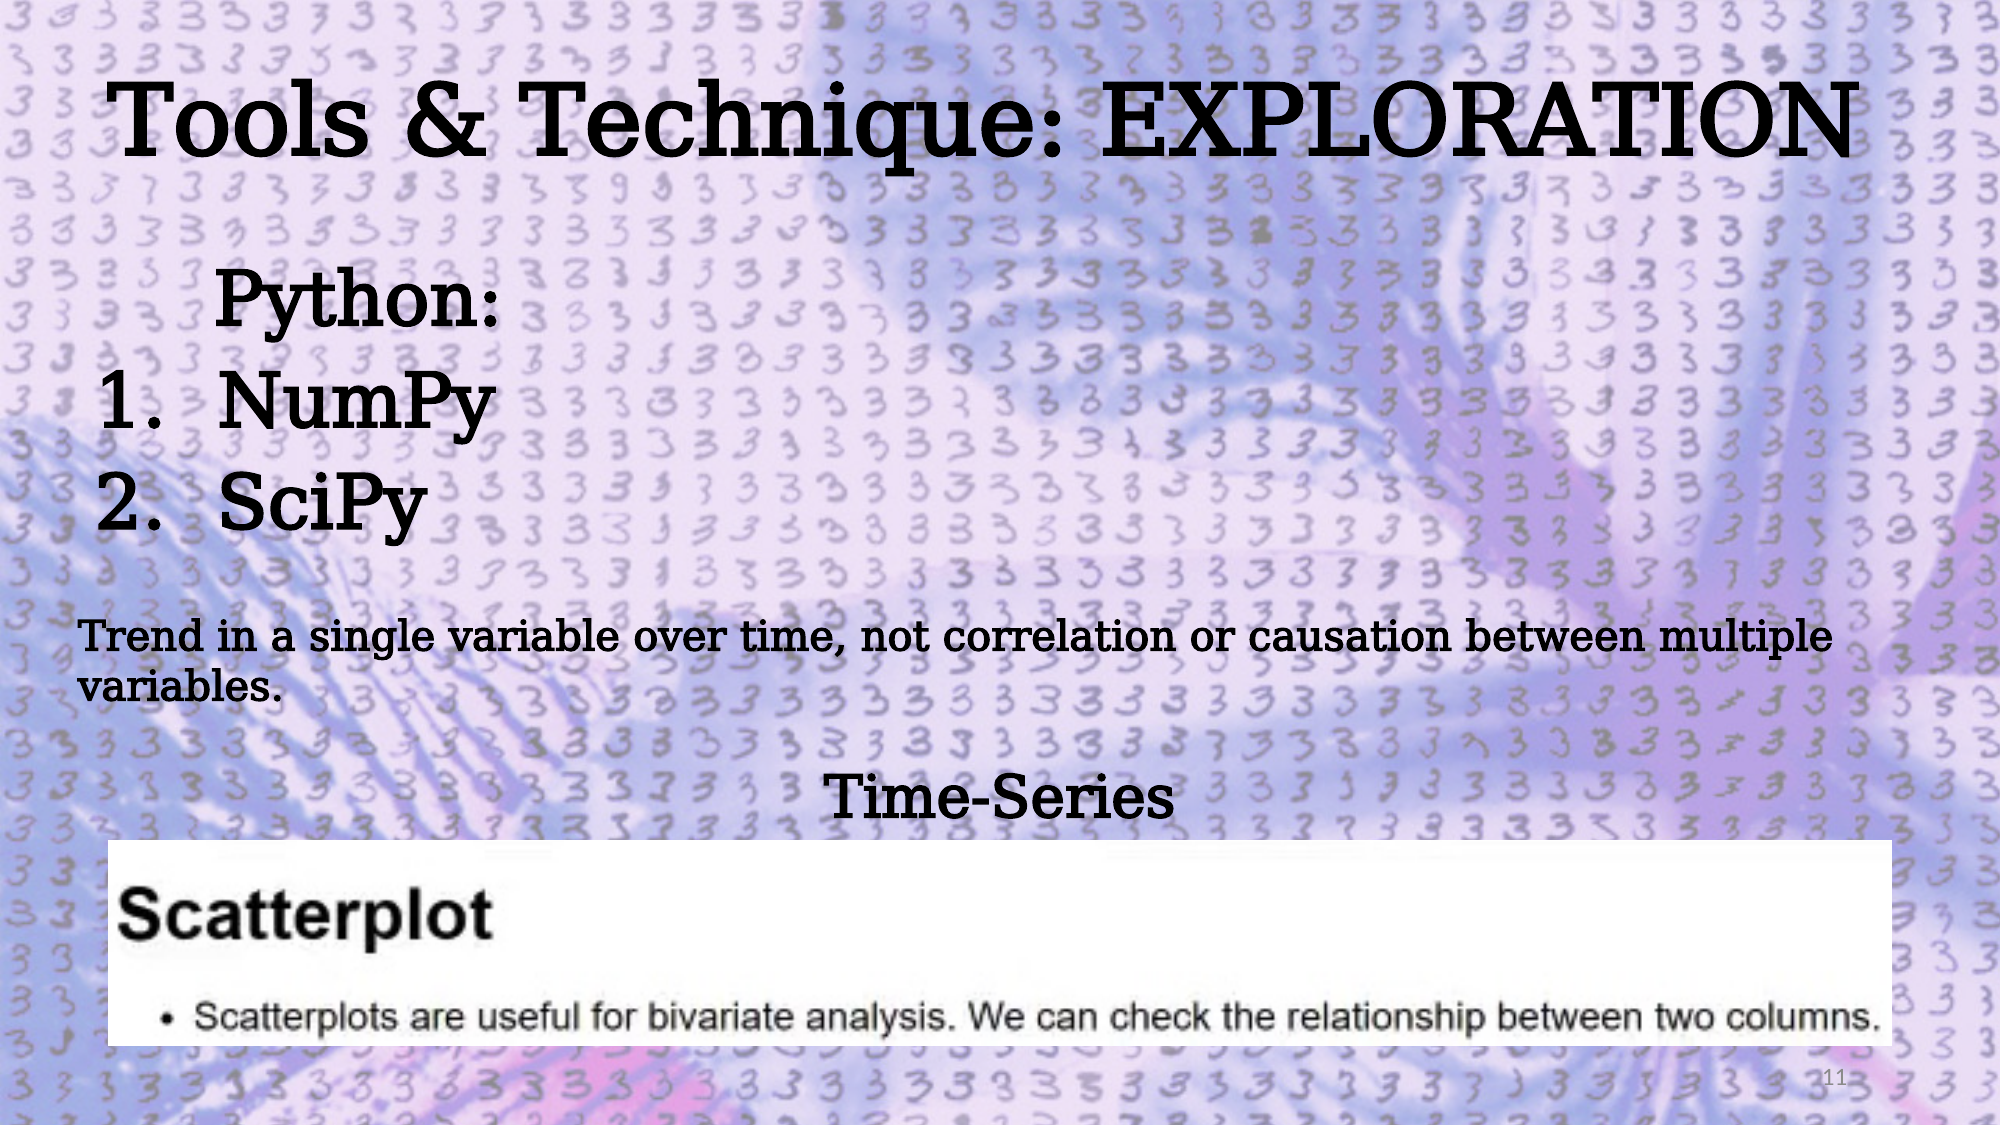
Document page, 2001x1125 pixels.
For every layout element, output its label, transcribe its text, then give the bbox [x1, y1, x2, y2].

subtitle Python: NumPy SciPy [79, 252, 1887, 601]
slide_number 11 [1412, 1046, 1863, 1106]
title Tools & Technique: EXPLORATION [0, 0, 1971, 183]
picture [108, 840, 1892, 1046]
text_box Trend in a single variable over time, not correlation or causation between multiple variables. Time-Series [63, 601, 1937, 837]
